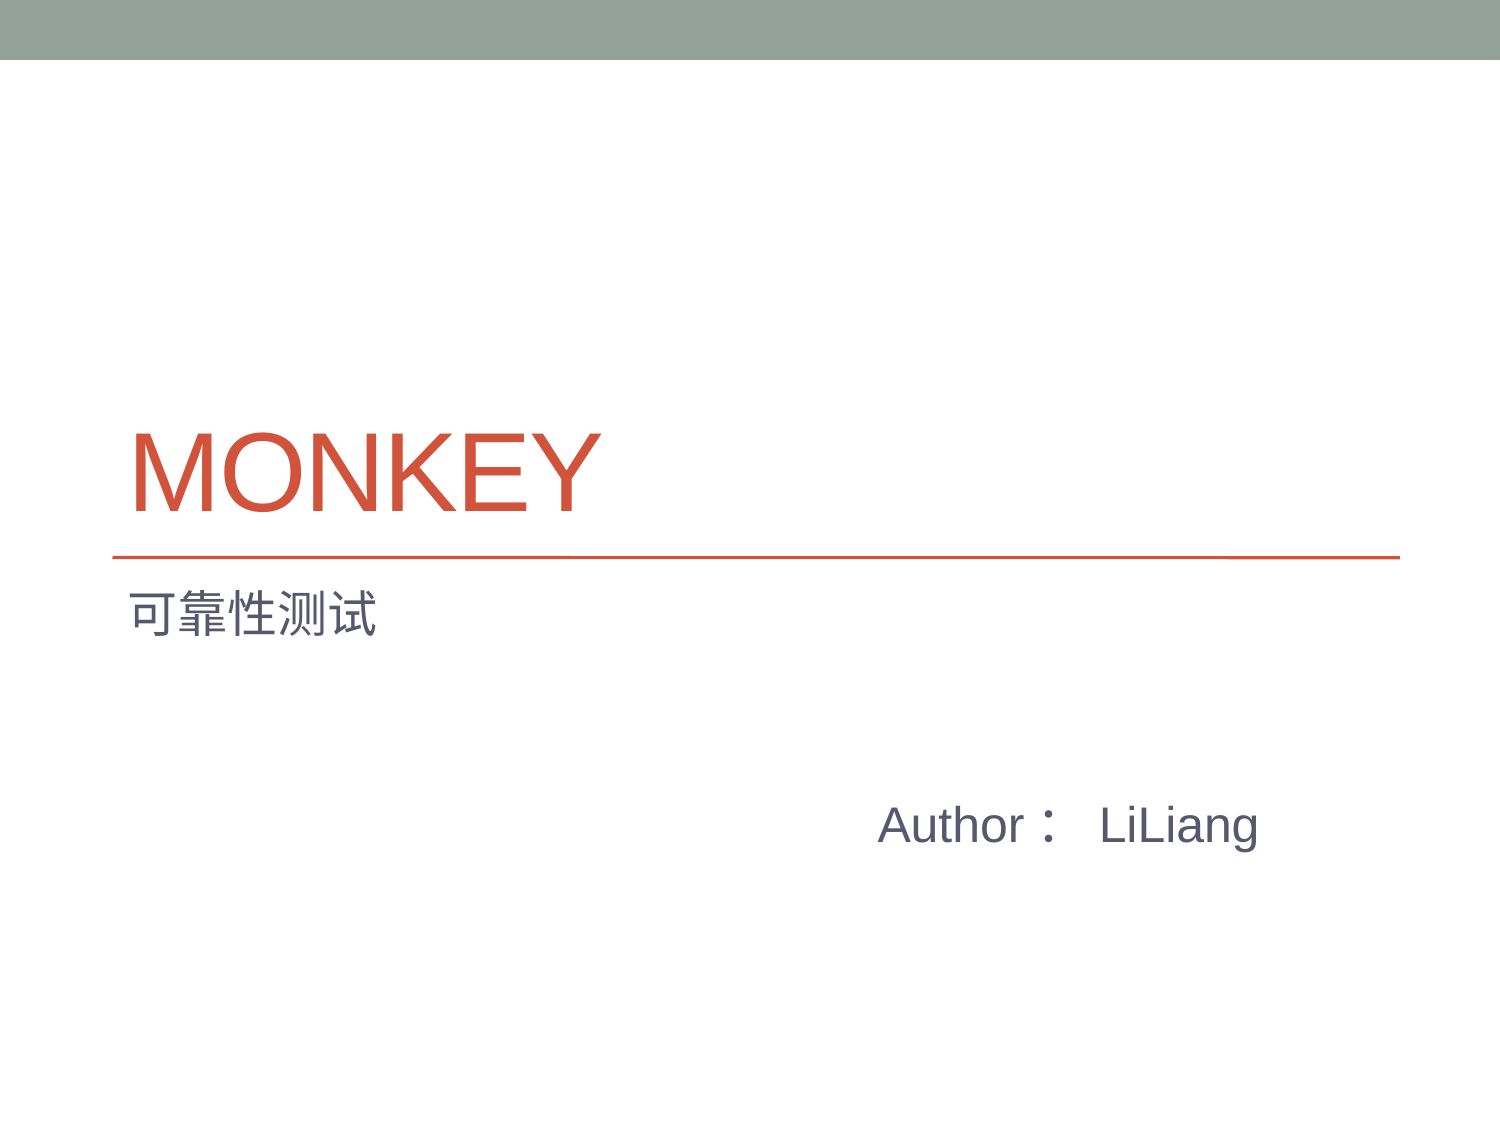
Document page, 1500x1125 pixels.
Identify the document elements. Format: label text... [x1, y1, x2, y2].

subtitle 可靠性测试 Author：LiLiang [112, 575, 1417, 935]
title Monkey [112, 224, 1400, 542]
